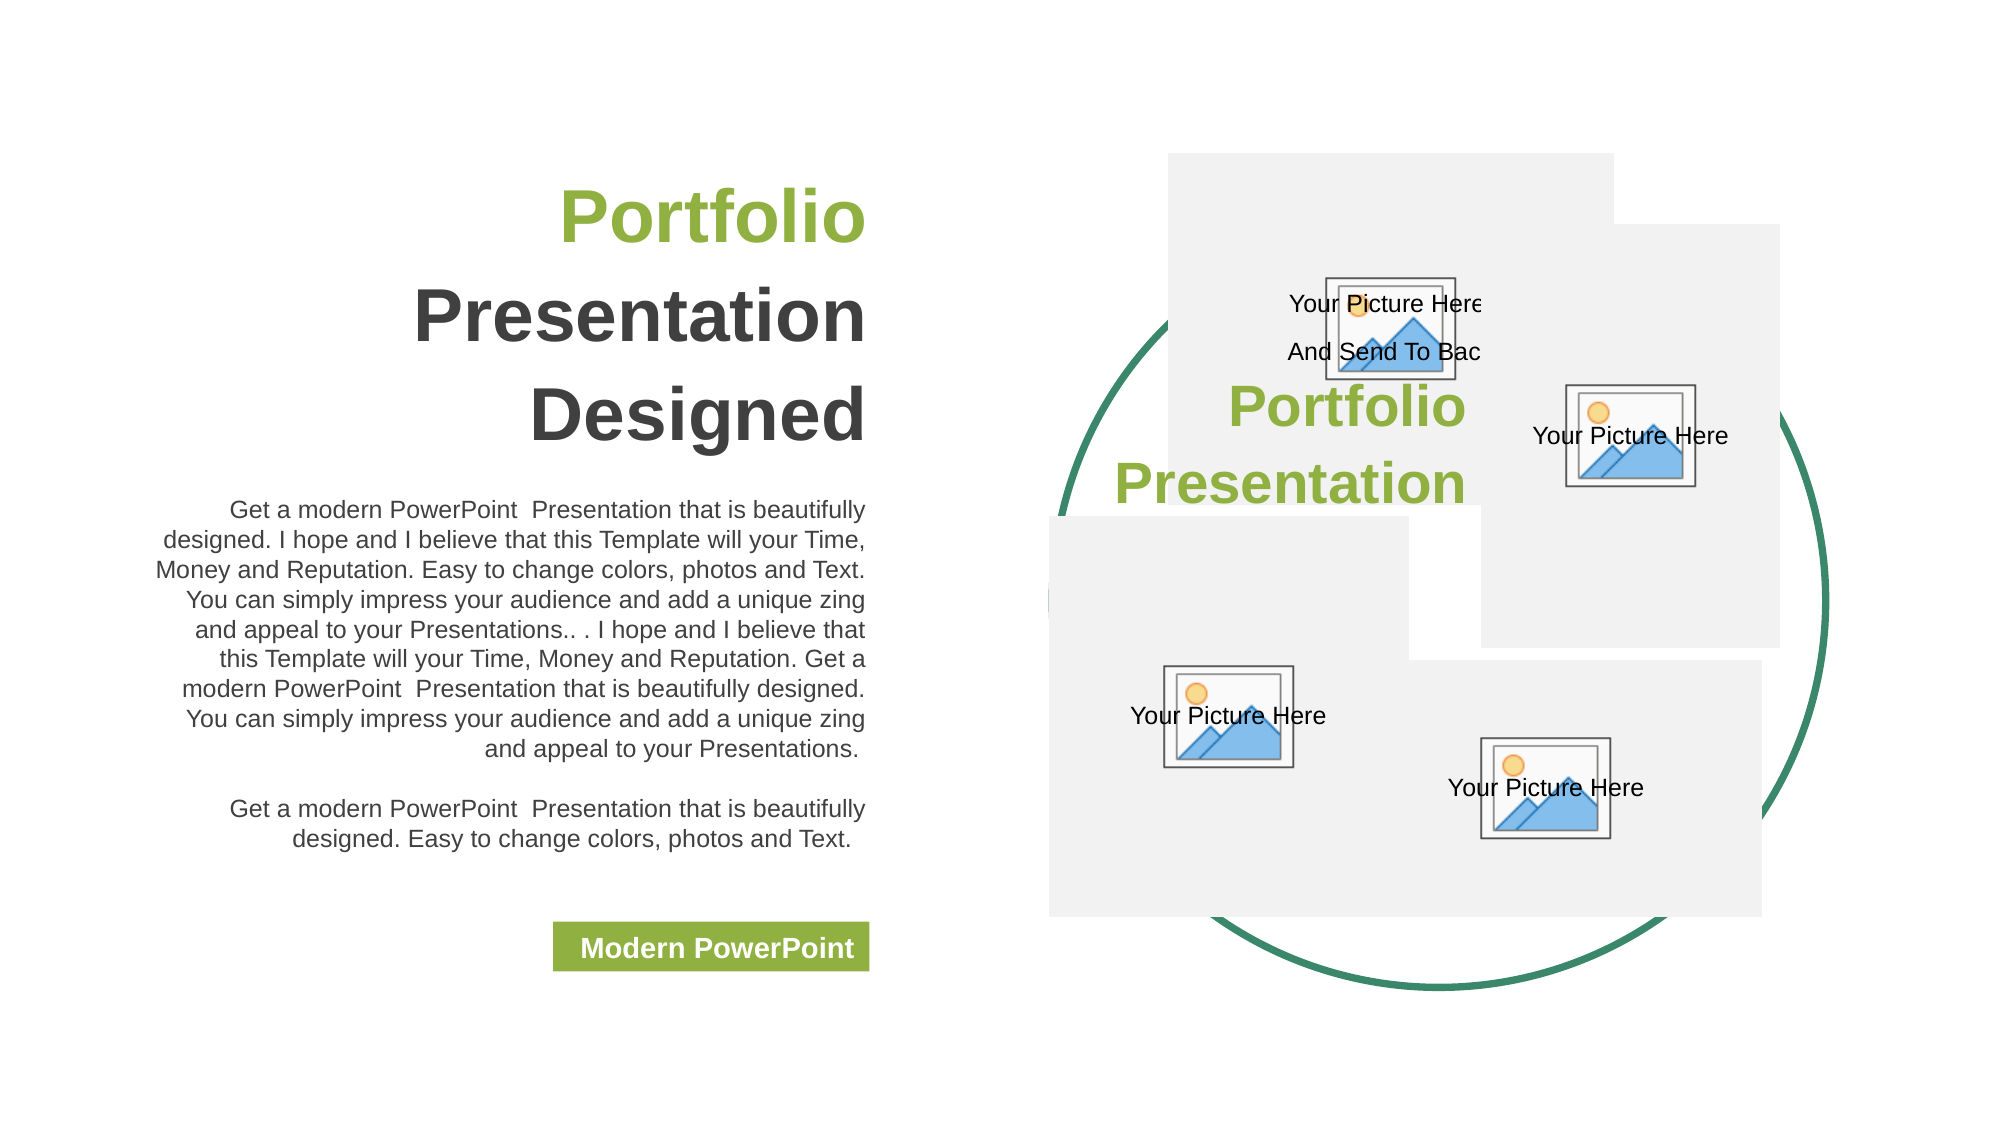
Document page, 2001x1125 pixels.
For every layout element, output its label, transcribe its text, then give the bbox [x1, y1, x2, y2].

picture [1048, 515, 1762, 918]
text_box Portfolio Presentation Designed [374, 152, 882, 461]
text_box Modern PowerPoint [553, 921, 870, 972]
text_box Get a modern PowerPoint Presentation that is beautifully designed. I hope and I believe that this Template will your Time, Money and Reputation. Easy to change colors, photos and Text. You can simply impress your audience and add a unique zing and appeal to your Presentations.. . I hope and I believe that this Template will your Time, Money and Reputation. Get a modern PowerPoint Presentation that is beautifully designed. You can simply impress your audience and add a unique zing and appeal to your Presentations. Get a modern PowerPoint Presentation that is beautifully designed. Easy to change colors, photos and Text. [137, 485, 882, 860]
text_box Portfolio Presentation [1001, 360, 1481, 516]
picture [1167, 152, 1781, 649]
